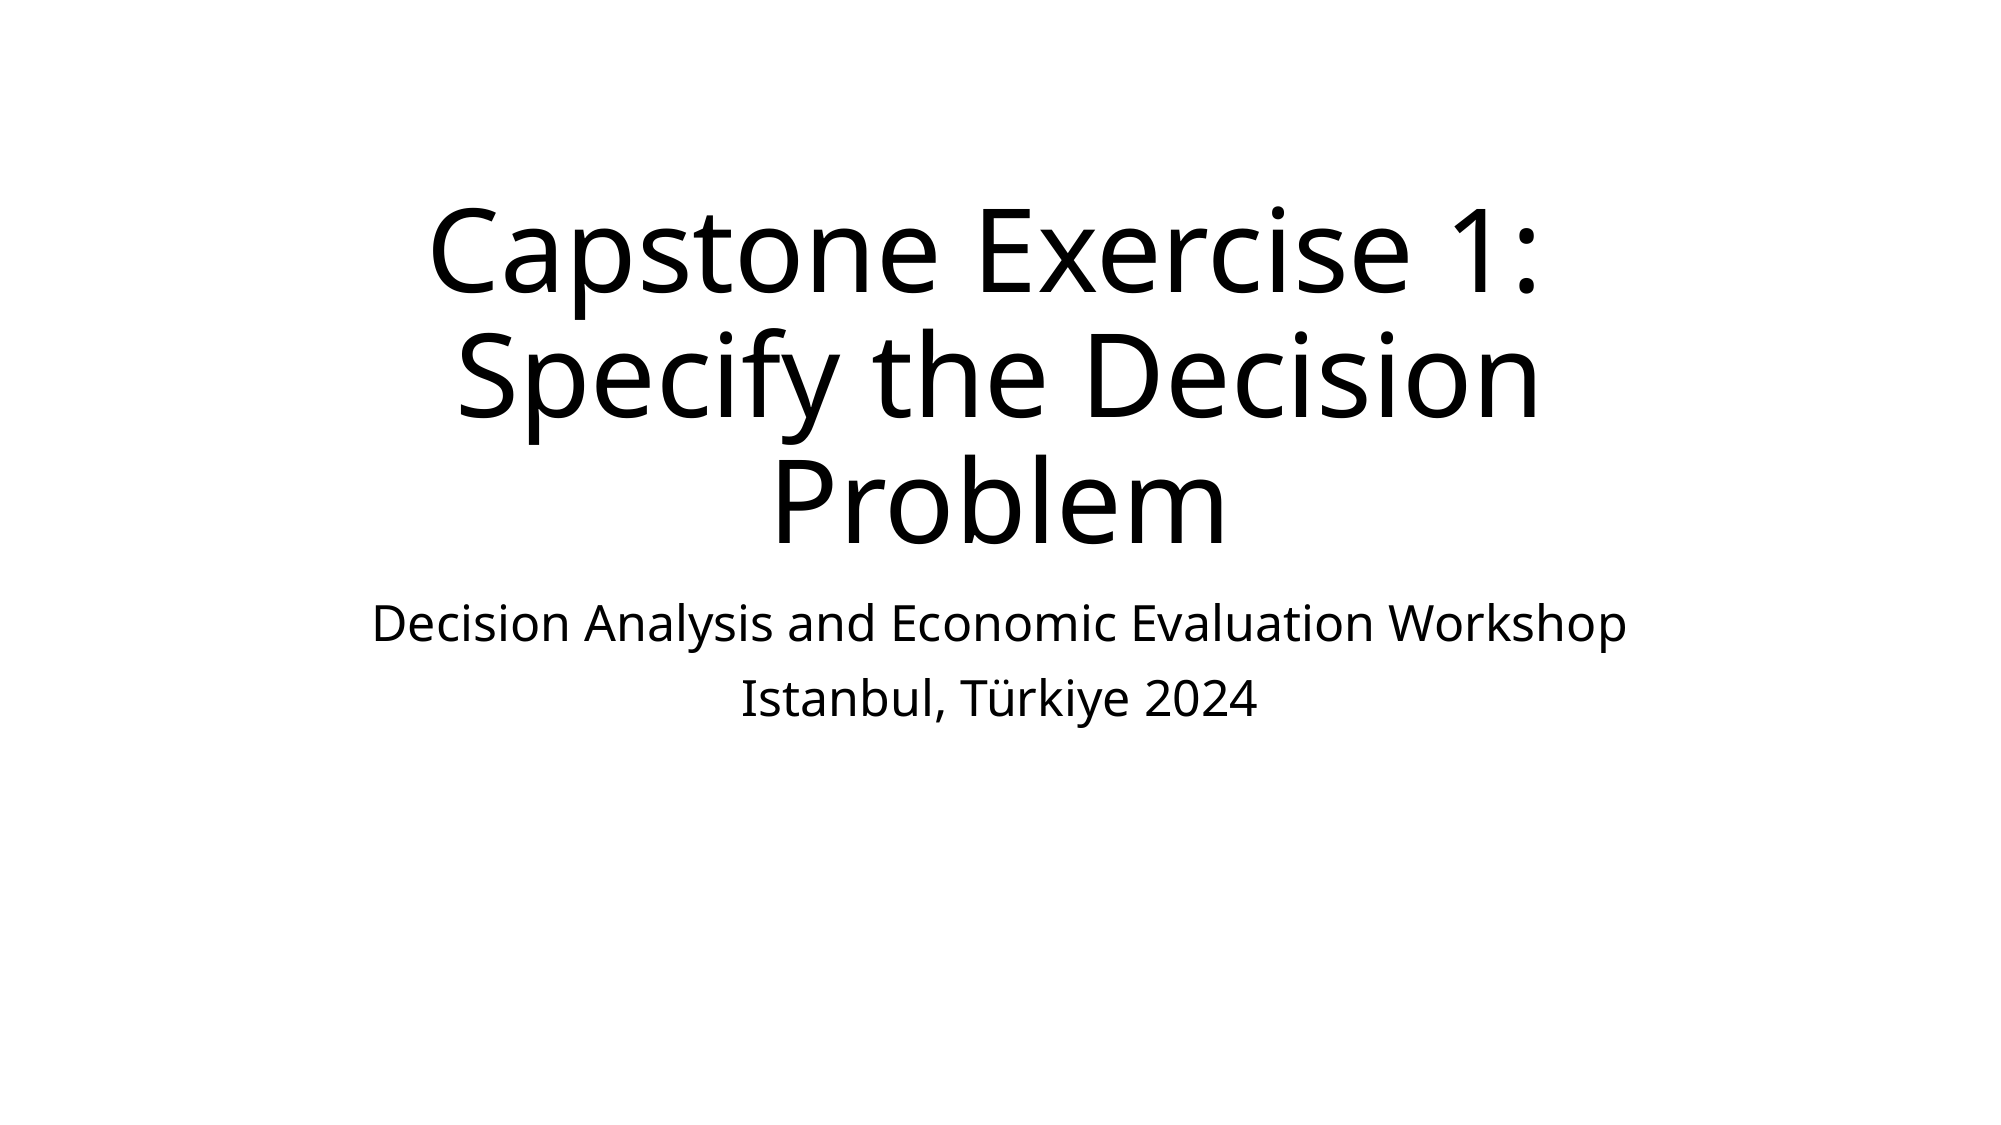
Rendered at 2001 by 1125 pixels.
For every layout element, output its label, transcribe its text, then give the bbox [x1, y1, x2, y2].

subtitle Decision Analysis and Economic Evaluation Workshop Istanbul, Türkiye 2024 [249, 590, 1750, 863]
title Capstone Exercise 1: Specify the Decision Problem [249, 184, 1750, 576]
